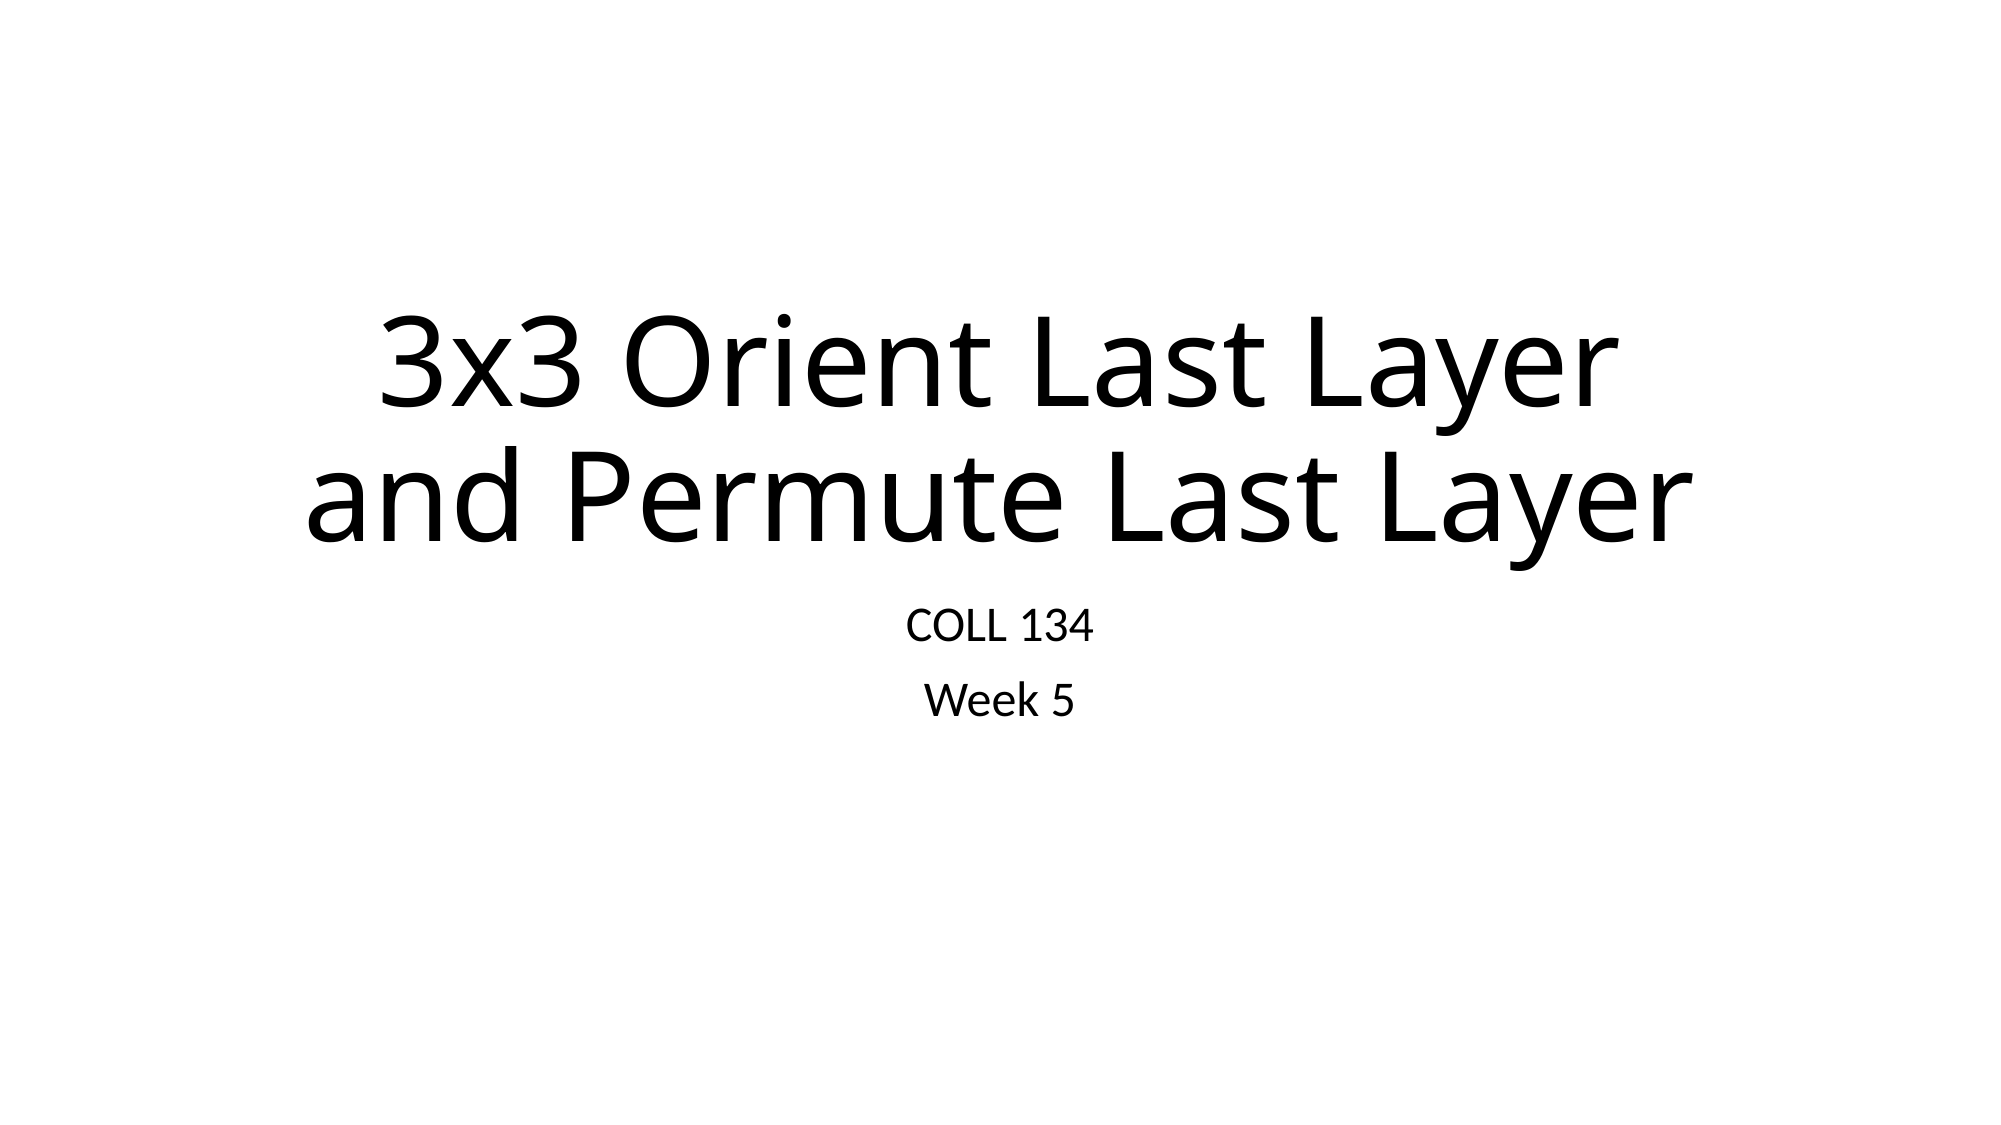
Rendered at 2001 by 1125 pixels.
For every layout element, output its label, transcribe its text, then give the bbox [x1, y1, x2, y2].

subtitle COLL 134 Week 5 [249, 590, 1750, 863]
title 3x3 Orient Last Layer and Permute Last Layer [249, 184, 1750, 576]
